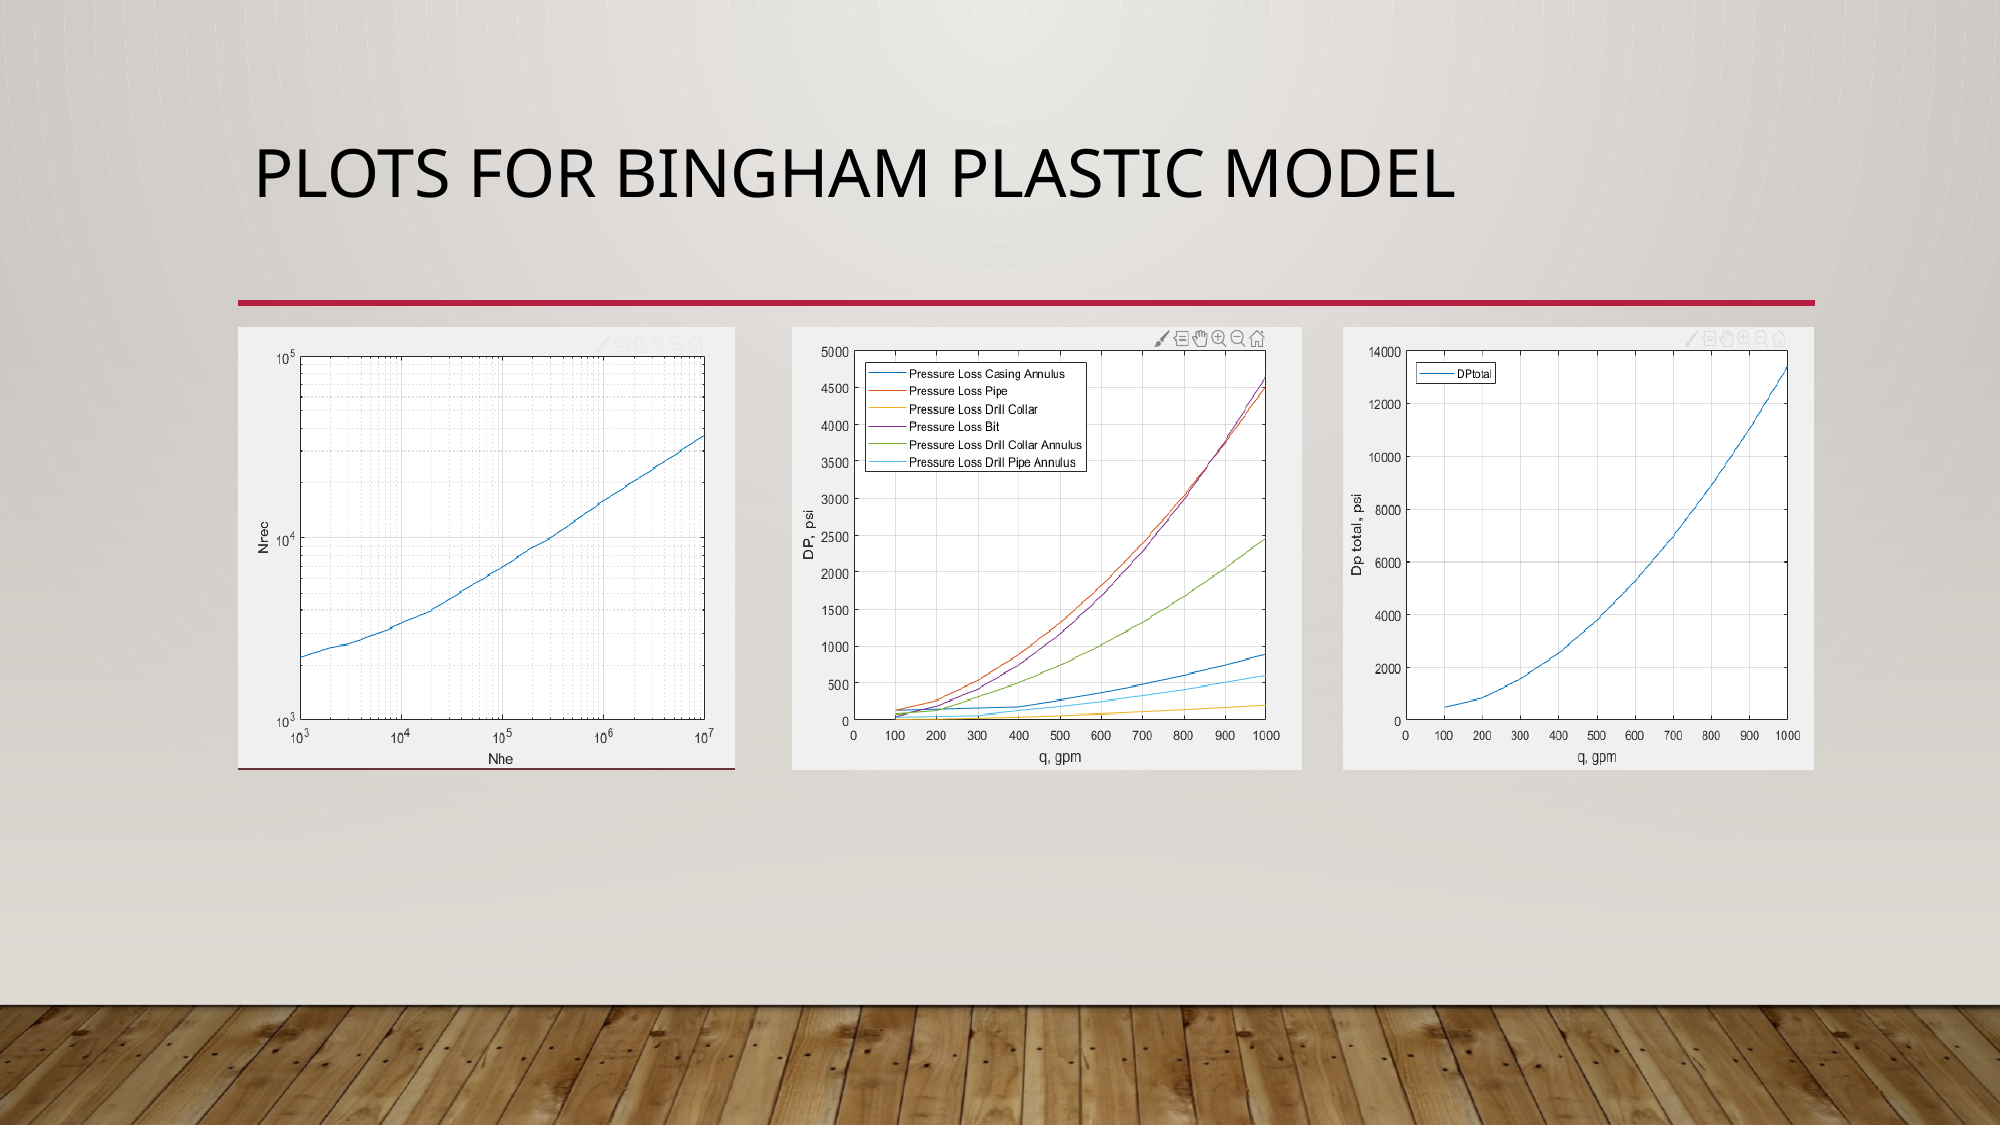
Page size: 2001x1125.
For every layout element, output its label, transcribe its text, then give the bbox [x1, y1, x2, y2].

title Plots for bingham plastic model [238, 131, 1814, 305]
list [237, 327, 736, 770]
picture [0, 1005, 2000, 1125]
picture [1343, 327, 1814, 770]
picture [792, 327, 1303, 770]
